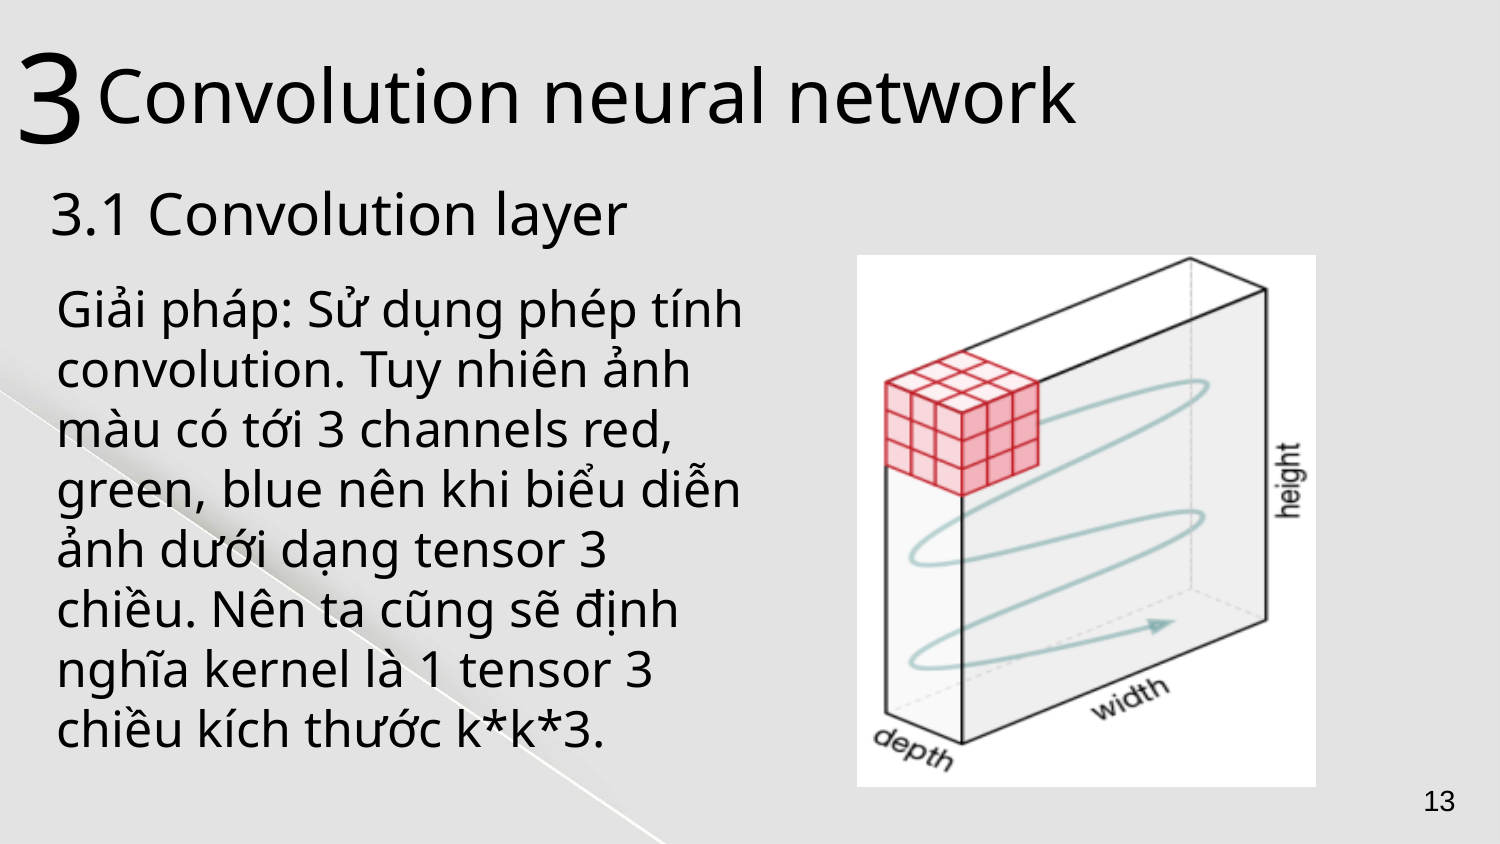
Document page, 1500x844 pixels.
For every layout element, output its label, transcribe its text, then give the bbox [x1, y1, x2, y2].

picture [0, 0, 1500, 844]
text_box 3 [0, 31, 598, 156]
text_box Giải pháp: Sử dụng phép tính convolution. Tuy nhiên ảnh màu có tới 3 channels red, green, blue nên khi biểu diễn ảnh dưới dạng tensor 3 chiều. Nên ta cũng sẽ định nghĩa kernel là 1 tensor 3 chiều kích thước k*k*3. [42, 269, 765, 825]
text_box 13 [1408, 774, 1472, 825]
text_box 3.1 Convolution layer [36, 169, 644, 255]
title Convolution neural network [81, 24, 1134, 163]
